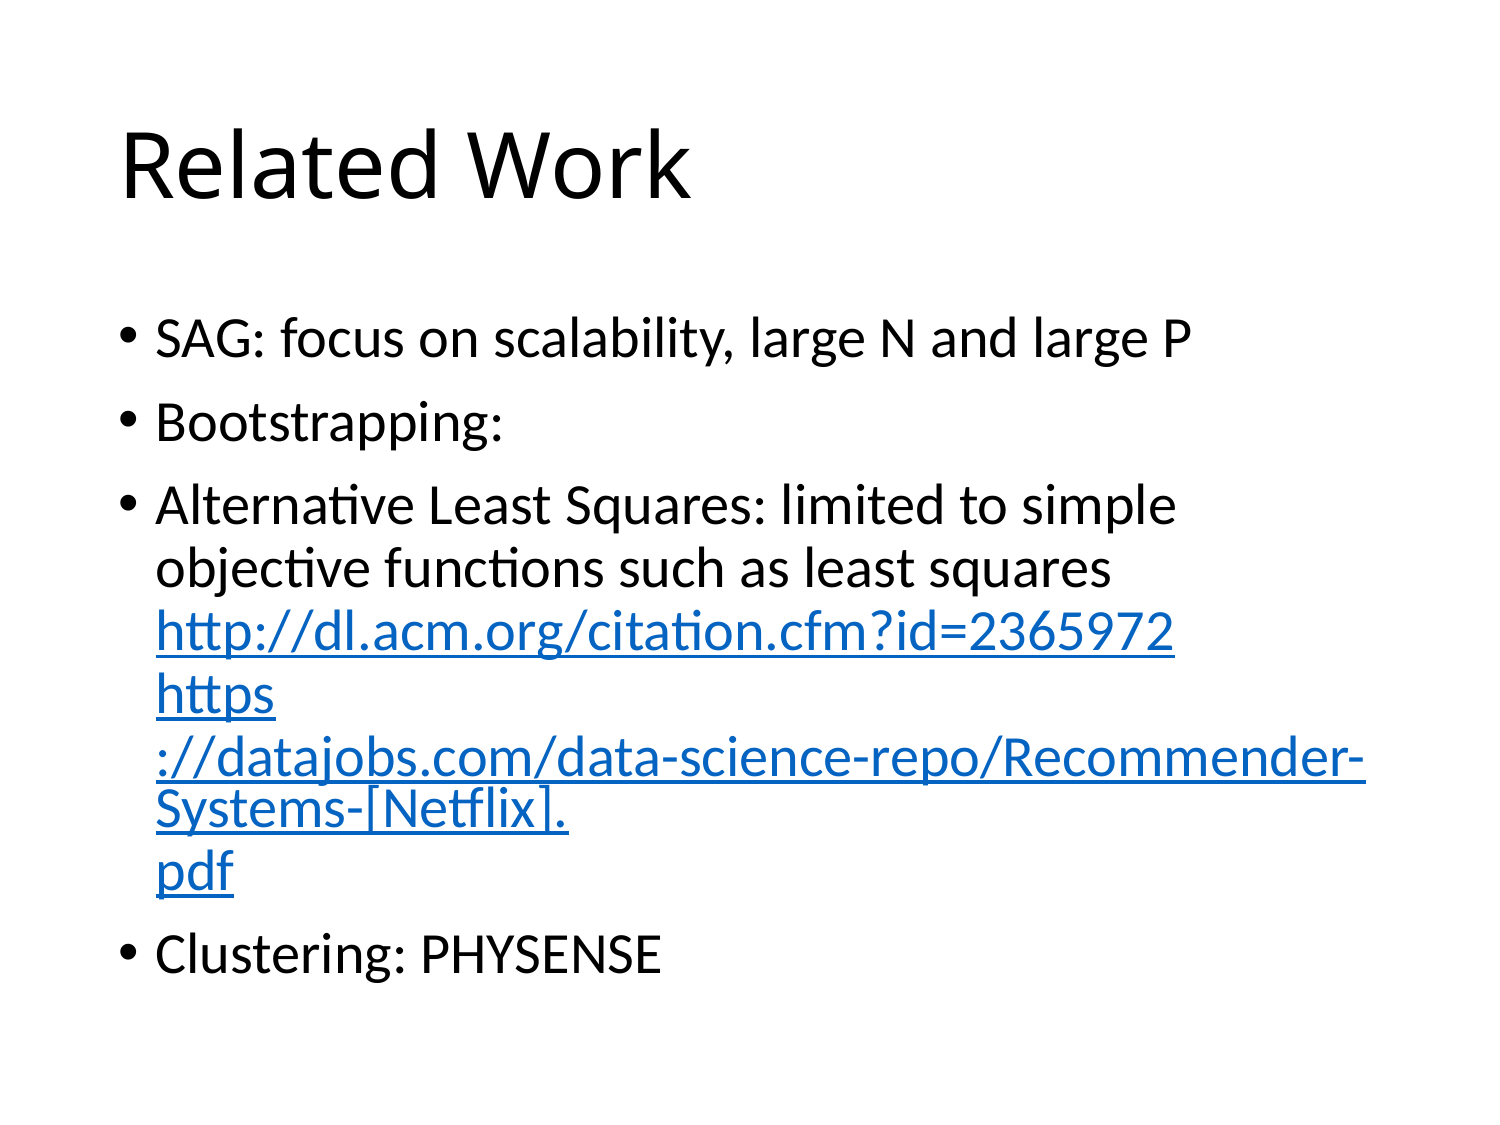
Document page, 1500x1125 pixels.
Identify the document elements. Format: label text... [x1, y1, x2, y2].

title Related Work [103, 59, 1397, 278]
list SAG: focus on scalability, large N and large P Bootstrapping: Alternative Least Squares: limited to simple objective functions such as least squares http://dl.acm.org/citation.cfm?id=2365972 https://datajobs.com/data-science-repo/Recommender-Systems-[Netflix].pdf Clustering: PHYSENSE [103, 299, 1397, 1014]
